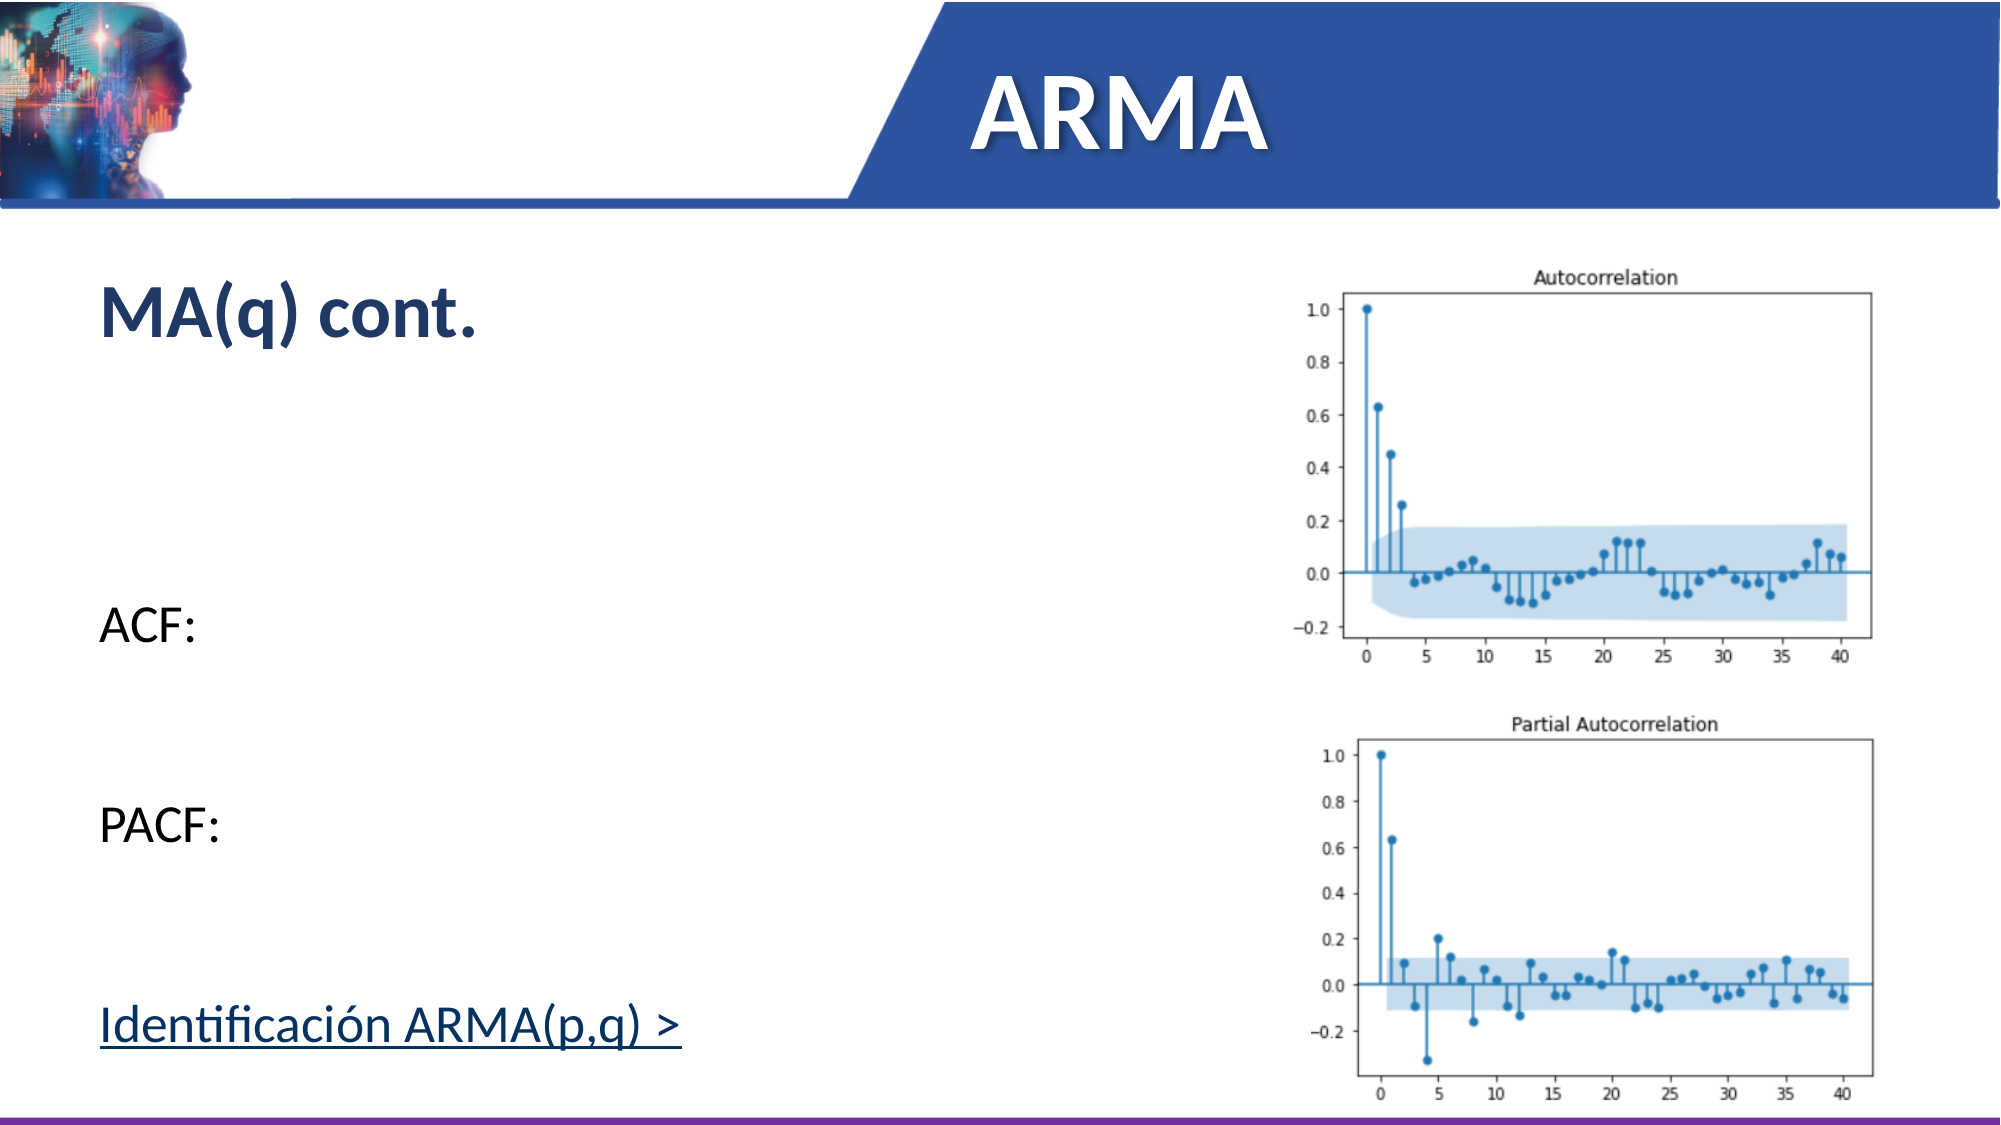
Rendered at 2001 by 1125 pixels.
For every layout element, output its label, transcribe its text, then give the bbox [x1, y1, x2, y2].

text_box ARMA [955, 29, 1961, 180]
picture [1285, 268, 1883, 674]
picture [1310, 710, 1883, 1116]
picture [0, 2, 2000, 209]
